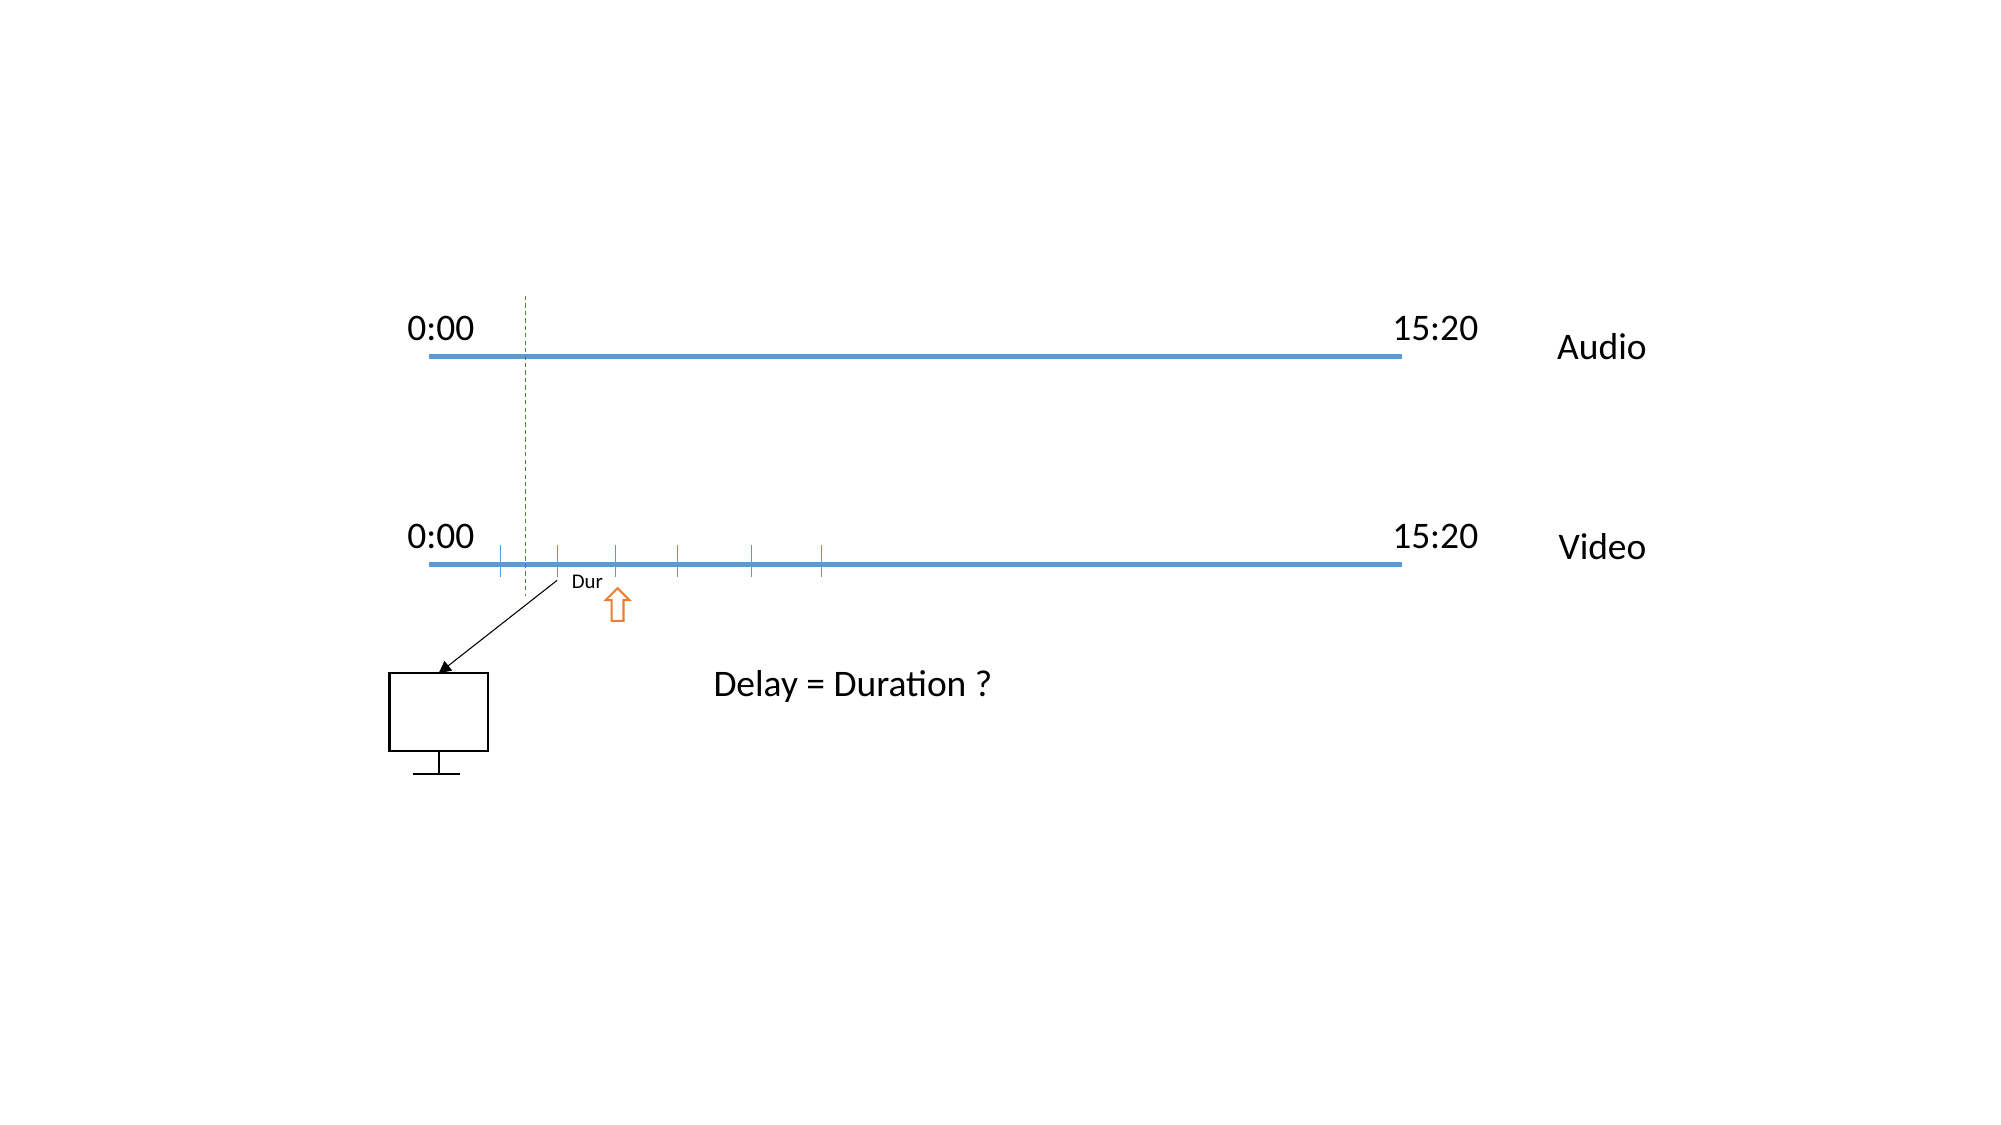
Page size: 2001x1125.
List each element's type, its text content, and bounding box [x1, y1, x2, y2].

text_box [438, 580, 557, 674]
text_box 0:00 [392, 295, 490, 356]
text_box Delay = Duration ? [698, 651, 1008, 712]
text_box Audio [1542, 314, 1662, 375]
text_box Video [1543, 514, 1662, 575]
text_box Dur [557, 565, 618, 601]
text_box 15:20 [1377, 503, 1494, 564]
text_box [603, 587, 633, 622]
text_box [388, 672, 489, 752]
text_box 15:20 [1377, 295, 1494, 356]
text_box 0:00 [392, 503, 490, 564]
text_box Dur [558, 560, 615, 564]
